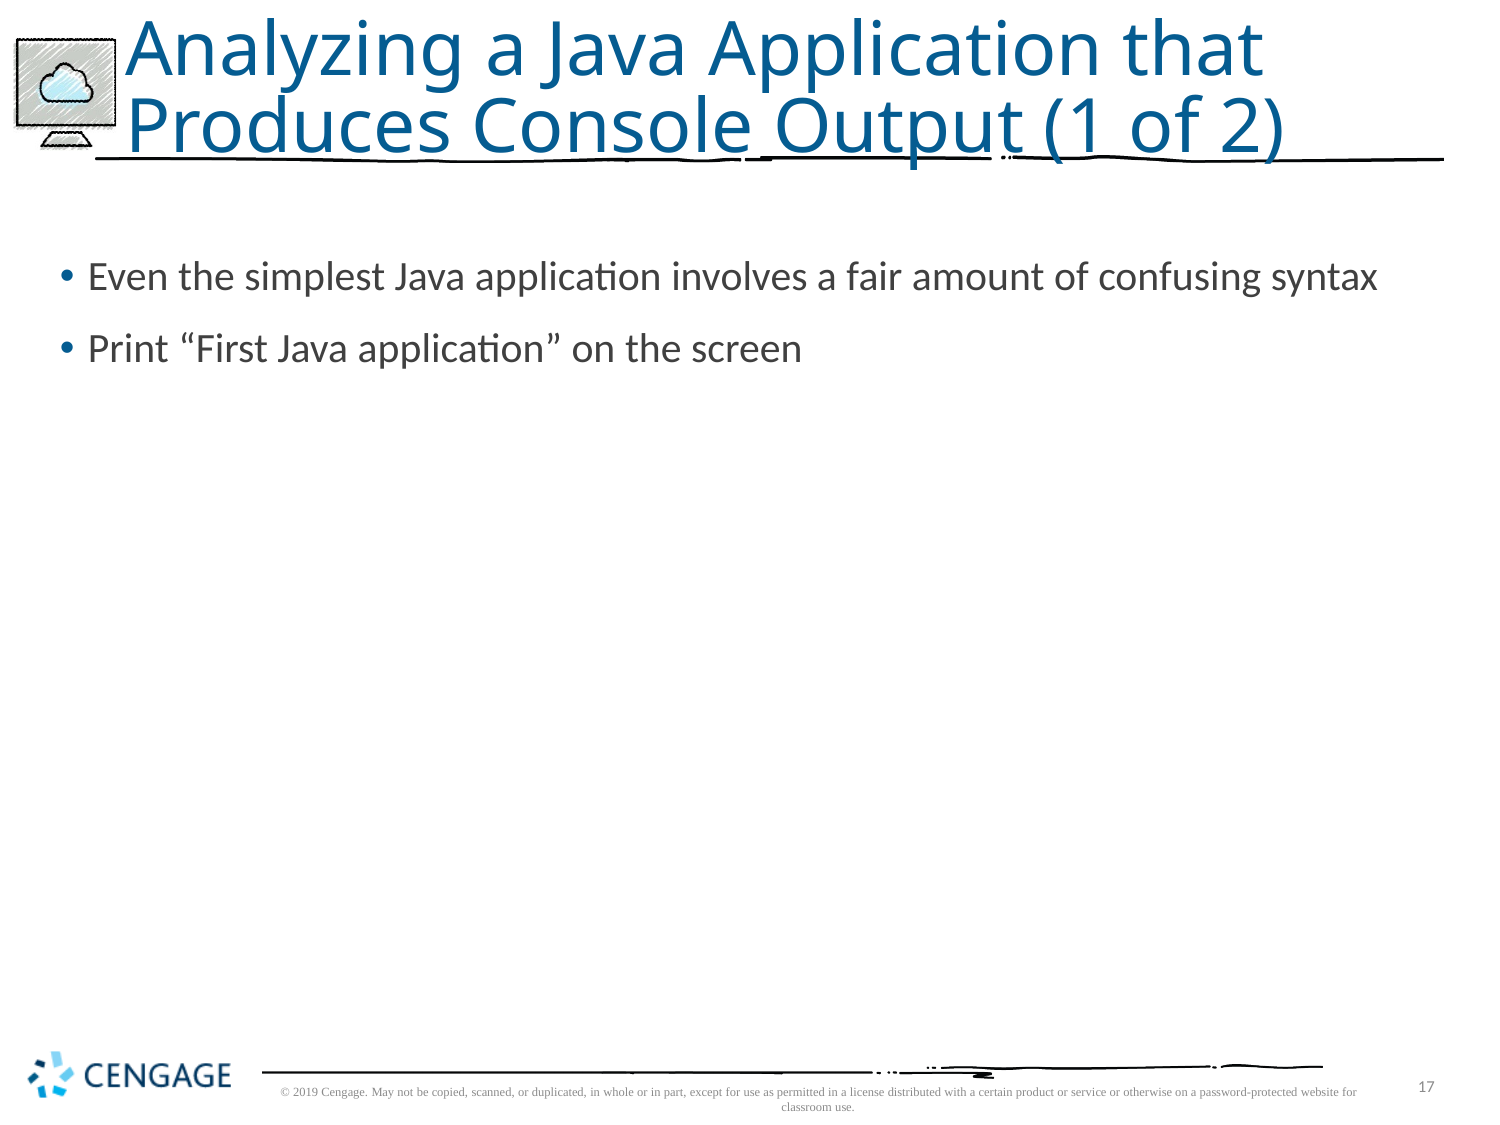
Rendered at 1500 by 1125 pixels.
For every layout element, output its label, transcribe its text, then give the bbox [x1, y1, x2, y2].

title Analyzing a Java Application that Produces Console Output (1 of 2) [125, 66, 1442, 116]
picture [262, 1064, 1323, 1079]
picture [95, 155, 1444, 163]
picture [13, 36, 117, 151]
footer © 2019 Cengage. May not be copied, scanned, or duplicated, in whole or in part, except for use as permitted in a license distributed with a certain product or service or otherwise on a password-protected website for classroom use. [262, 1079, 1375, 1120]
picture [7, 1037, 244, 1111]
list Even the simplest Java application involves a fair amount of confusing syntax Print “First Java application” on the screen [59, 252, 1441, 485]
